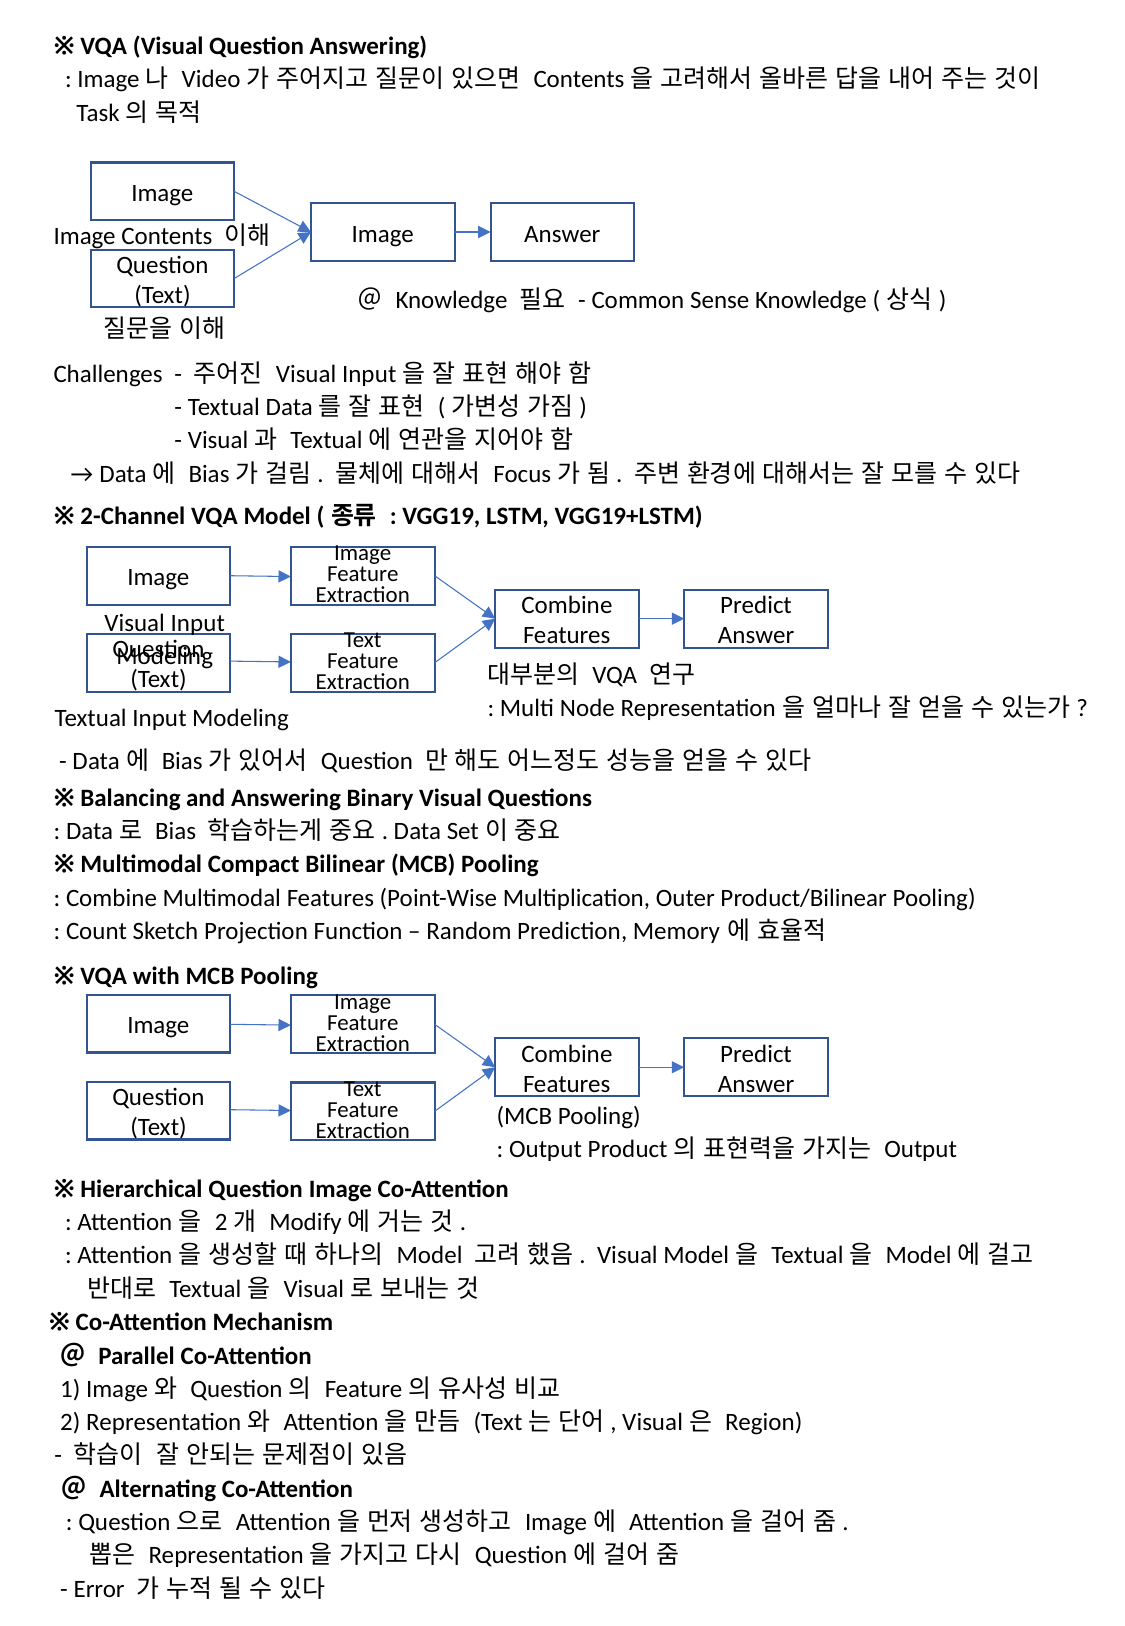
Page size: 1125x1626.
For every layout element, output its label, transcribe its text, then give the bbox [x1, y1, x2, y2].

text_box Image [90, 161, 235, 208]
text_box ※ VQA with MCB Pooling [38, 949, 1105, 998]
text_box Image [311, 202, 456, 262]
text_box Text Feature Extraction [290, 1081, 436, 1141]
text_box Question (Text) [86, 1081, 231, 1141]
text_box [434, 1024, 496, 1067]
text_box 질문을 이해 [38, 301, 291, 346]
text_box Question (Text) [90, 257, 235, 301]
text_box ※ Balancing and Answering Binary Visual Questions : Data로 Bias 학습하는게 중요. Data Set이 중요 ※ Multimodal Compact Bilinear (MCB) Pooling : Combine Multimodal Features (Point-Wise Multiplication, Outer Product/Bilinear Pooling) : Count Sketch Projection Function – Random Prediction, Memory에 효율적 [38, 770, 1105, 949]
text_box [434, 575, 496, 618]
text_box Challenges - 주어진 Visual Input을 잘 표현 해야 함 - Textual Data를 잘 표현 (가변성 가짐) - Visual과 Textual에 연관을 지어야 함 → Data에 Bias가 걸림. 물체에 대해서 Focus가 됨. 주변 환경에 대해서는 잘 모를 수 있다 [38, 346, 1105, 488]
text_box Combine Features [496, 589, 640, 647]
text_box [234, 231, 311, 279]
text_box Answer [490, 202, 635, 262]
text_box ※ VQA (Visual Question Answering) : Image나 Video가 주어지고 질문이 있으면 Contents을 고려해서 올바른 답을 내어 주는 것이 Task의 목적 [38, 18, 1105, 134]
text_box Image Contents 이해 [38, 208, 234, 257]
text_box Image Feature Extraction [290, 546, 436, 606]
text_box Image [86, 546, 231, 595]
text_box Predict Answer [683, 589, 829, 647]
text_box ＠ Knowledge 필요 - Common Sense Knowledge (상식) [342, 272, 979, 321]
text_box Combine Features [496, 1037, 640, 1088]
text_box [234, 191, 311, 231]
text_box (MCB Pooling) : Output Product의 표현력을 가지는 Output [481, 1088, 979, 1161]
text_box Image [86, 994, 231, 1054]
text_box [434, 618, 496, 663]
text_box ※ Co-Attention Mechanism ＠ Parallel Co-Attention 1) Image와 Question의 Feature의 유사성 비교 2) Representation와 Attention을 만듬 (Text는 단어, Visual은 Region) - 학습이 잘 안되는 문제점이 있음 ＠ Alternating Co-Attention : Question으로 Attention을 먼저 생성하고 Image에 Attention을 걸어 줌. 뽑은 Representation을 가지고 다시 Question에 걸어 줌 - Error 가 누적 될 수 있다 [33, 1295, 1101, 1610]
text_box Textual Input Modeling [38, 690, 311, 733]
text_box 대부분의 VQA 연구 : Multi Node Representation을 얼마나 잘 얻을 수 있는가? [472, 647, 1109, 729]
text_box - Data에 Bias가 있어서 Question 만 해도 어느정도 성능을 얻을 수 있다 [38, 733, 1105, 770]
text_box Image Feature Extraction [290, 994, 436, 1054]
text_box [434, 1067, 496, 1112]
text_box ※ Hierarchical Question Image Co-Attention : Attention을 2개 Modify에 거는 것. : Attention을 생성할 때 하나의 Model 고려 했음. Visual Model을 Textual을 Model에 걸고 반대로 Textual을 Visual로 보내는 것 [38, 1161, 1105, 1310]
text_box Text Feature Extraction [290, 633, 436, 693]
text_box Visual Input Modeling [38, 595, 291, 677]
text_box ※ 2-Channel VQA Model (종류 : VGG19, LSTM, VGG19+LSTM) [38, 488, 1105, 537]
text_box Predict Answer [683, 1037, 829, 1088]
text_box Question (Text) [86, 677, 231, 690]
